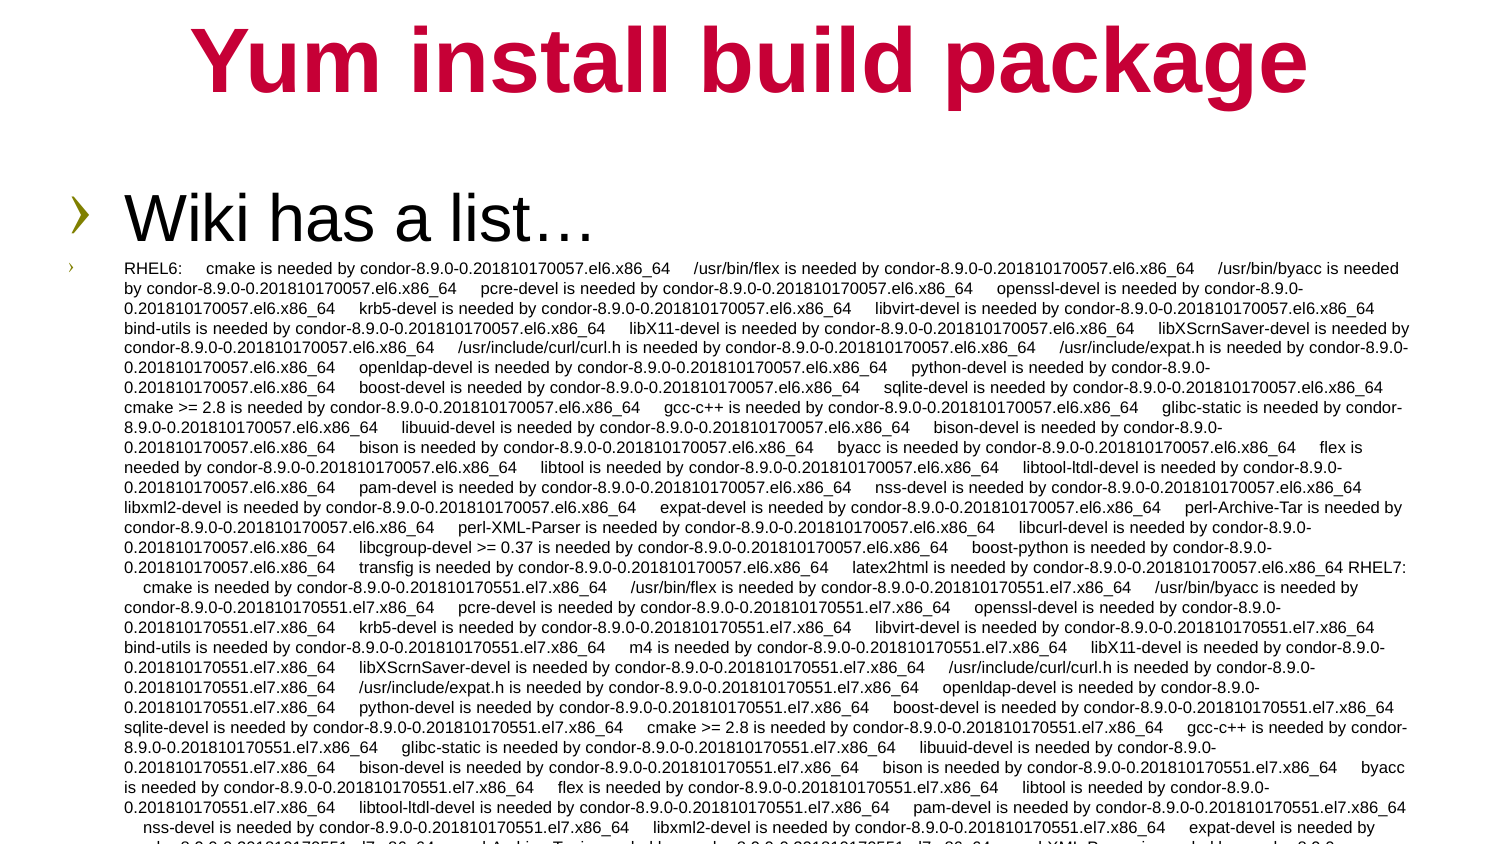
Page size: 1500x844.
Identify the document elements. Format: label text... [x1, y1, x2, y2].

list Wiki has a list… RHEL6: cmake is needed by condor-8.9.0-0.201810170057.el6.x86_64 /usr/bin/flex is needed by condor-8.9.0-0.201810170057.el6.x86_64 /usr/bin/byacc is needed by condor-8.9.0-0.201810170057.el6.x86_64 pcre-devel is needed by condor-8.9.0-0.201810170057.el6.x86_64 openssl-devel is needed by condor-8.9.0-0.201810170057.el6.x86_64 krb5-devel is needed by condor-8.9.0-0.201810170057.el6.x86_64 libvirt-devel is needed by condor-8.9.0-0.201810170057.el6.x86_64 bind-utils is needed by condor-8.9.0-0.201810170057.el6.x86_64 libX11-devel is needed by condor-8.9.0-0.201810170057.el6.x86_64 libXScrnSaver-devel is needed by condor-8.9.0-0.201810170057.el6.x86_64 /usr/include/curl/curl.h is needed by condor-8.9.0-0.201810170057.el6.x86_64 /usr/include/expat.h is needed by condor-8.9.0-0.201810170057.el6.x86_64 openldap-devel is needed by condor-8.9.0-0.201810170057.el6.x86_64 python-devel is needed by condor-8.9.0-0.201810170057.el6.x86_64 boost-devel is needed by condor-8.9.0-0.201810170057.el6.x86_64 sqlite-devel is needed by condor-8.9.0-0.201810170057.el6.x86_64 cmake >= 2.8 is needed by condor-8.9.0-0.201810170057.el6.x86_64 gcc-c++ is needed by condor-8.9.0-0.201810170057.el6.x86_64 glibc-static is needed by condor-8.9.0-0.201810170057.el6.x86_64 libuuid-devel is needed by condor-8.9.0-0.201810170057.el6.x86_64 bison-devel is needed by condor-8.9.0-0.201810170057.el6.x86_64 bison is needed by condor-8.9.0-0.201810170057.el6.x86_64 byacc is needed by condor-8.9.0-0.201810170057.el6.x86_64 flex is needed by condor-8.9.0-0.201810170057.el6.x86_64 libtool is needed by condor-8.9.0-0.201810170057.el6.x86_64 libtool-ltdl-devel is needed by condor-8.9.0-0.201810170057.el6.x86_64 pam-devel is needed by condor-8.9.0-0.201810170057.el6.x86_64 nss-devel is needed by condor-8.9.0-0.201810170057.el6.x86_64 libxml2-devel is needed by condor-8.9.0-0.201810170057.el6.x86_64 expat-devel is needed by condor-8.9.0-0.201810170057.el6.x86_64 perl-Archive-Tar is needed by condor-8.9.0-0.201810170057.el6.x86_64 perl-XML-Parser is needed by condor-8.9.0-0.201810170057.el6.x86_64 libcurl-devel is needed by condor-8.9.0-0.201810170057.el6.x86_64 libcgroup-devel >= 0.37 is needed by condor-8.9.0-0.201810170057.el6.x86_64 boost-python is needed by condor-8.9.0-0.201810170057.el6.x86_64 transfig is needed by condor-8.9.0-0.201810170057.el6.x86_64 latex2html is needed by condor-8.9.0-0.201810170057.el6.x86_64 RHEL7: cmake is needed by condor-8.9.0-0.201810170551.el7.x86_64 /usr/bin/flex is needed by condor-8.9.0-0.201810170551.el7.x86_64 /usr/bin/byacc is needed by condor-8.9.0-0.201810170551.el7.x86_64 pcre-devel is needed by condor-8.9.0-0.201810170551.el7.x86_64 openssl-devel is needed by condor-8.9.0-0.201810170551.el7.x86_64 krb5-devel is needed by condor-8.9.0-0.201810170551.el7.x86_64 libvirt-devel is needed by condor-8.9.0-0.201810170551.el7.x86_64 bind-utils is needed by condor-8.9.0-0.201810170551.el7.x86_64 m4 is needed by condor-8.9.0-0.201810170551.el7.x86_64 libX11-devel is needed by condor-8.9.0-0.201810170551.el7.x86_64 libXScrnSaver-devel is needed by condor-8.9.0-0.201810170551.el7.x86_64 /usr/include/curl/curl.h is needed by condor-8.9.0-0.201810170551.el7.x86_64 /usr/include/expat.h is needed by condor-8.9.0-0.201810170551.el7.x86_64 openldap-devel is needed by condor-8.9.0-0.201810170551.el7.x86_64 python-devel is needed by condor-8.9.0-0.201810170551.el7.x86_64 boost-devel is needed by condor-8.9.0-0.201810170551.el7.x86_64 sqlite-devel is needed by condor-8.9.0-0.201810170551.el7.x86_64 cmake >= 2.8 is needed by condor-8.9.0-0.201810170551.el7.x86_64 gcc-c++ is needed by condor-8.9.0-0.201810170551.el7.x86_64 glibc-static is needed by condor-8.9.0-0.201810170551.el7.x86_64 libuuid-devel is needed by condor-8.9.0-0.201810170551.el7.x86_64 bison-devel is needed by condor-8.9.0-0.201810170551.el7.x86_64 bison is needed by condor-8.9.0-0.201810170551.el7.x86_64 byacc is needed by condor-8.9.0-0.201810170551.el7.x86_64 flex is needed by condor-8.9.0-0.201810170551.el7.x86_64 libtool is needed by condor-8.9.0-0.201810170551.el7.x86_64 libtool-ltdl-devel is needed by condor-8.9.0-0.201810170551.el7.x86_64 pam-devel is needed by condor-8.9.0-0.201810170551.el7.x86_64 nss-devel is needed by condor-8.9.0-0.201810170551.el7.x86_64 libxml2-devel is needed by condor-8.9.0-0.201810170551.el7.x86_64 expat-devel is needed by condor-8.9.0-0.201810170551.el7.x86_64 perl-Archive-Tar is needed by condor-8.9.0-0.201810170551.el7.x86_64 perl-XML-Parser is needed by condor-8.9.0-0.201810170551.el7.x86_64 perl(Digest::MD5) is needed by condor-8.9.0-0.201810170551.el7.x86_64 libcurl-devel is needed by condor-8.9.0-0.201810170551.el7.x86_64 libcgroup-devel >= 0.37 is needed by condor-8.9.0-0.201810170551.el7.x86_64 boost-python is needed by condor-8.9.0-0.201810170551.el7.x86_64 systemd-devel is needed by condor-8.9.0-0.201810170551.el7.x86_64 transfig is needed by condor-8.9.0-0.201810170551.el7.x86_64 latex2html is needed by condor-8.9.0-0.201810170551.el7.x86_64 [52, 166, 1431, 687]
title Yum install build package [0, 0, 1500, 113]
